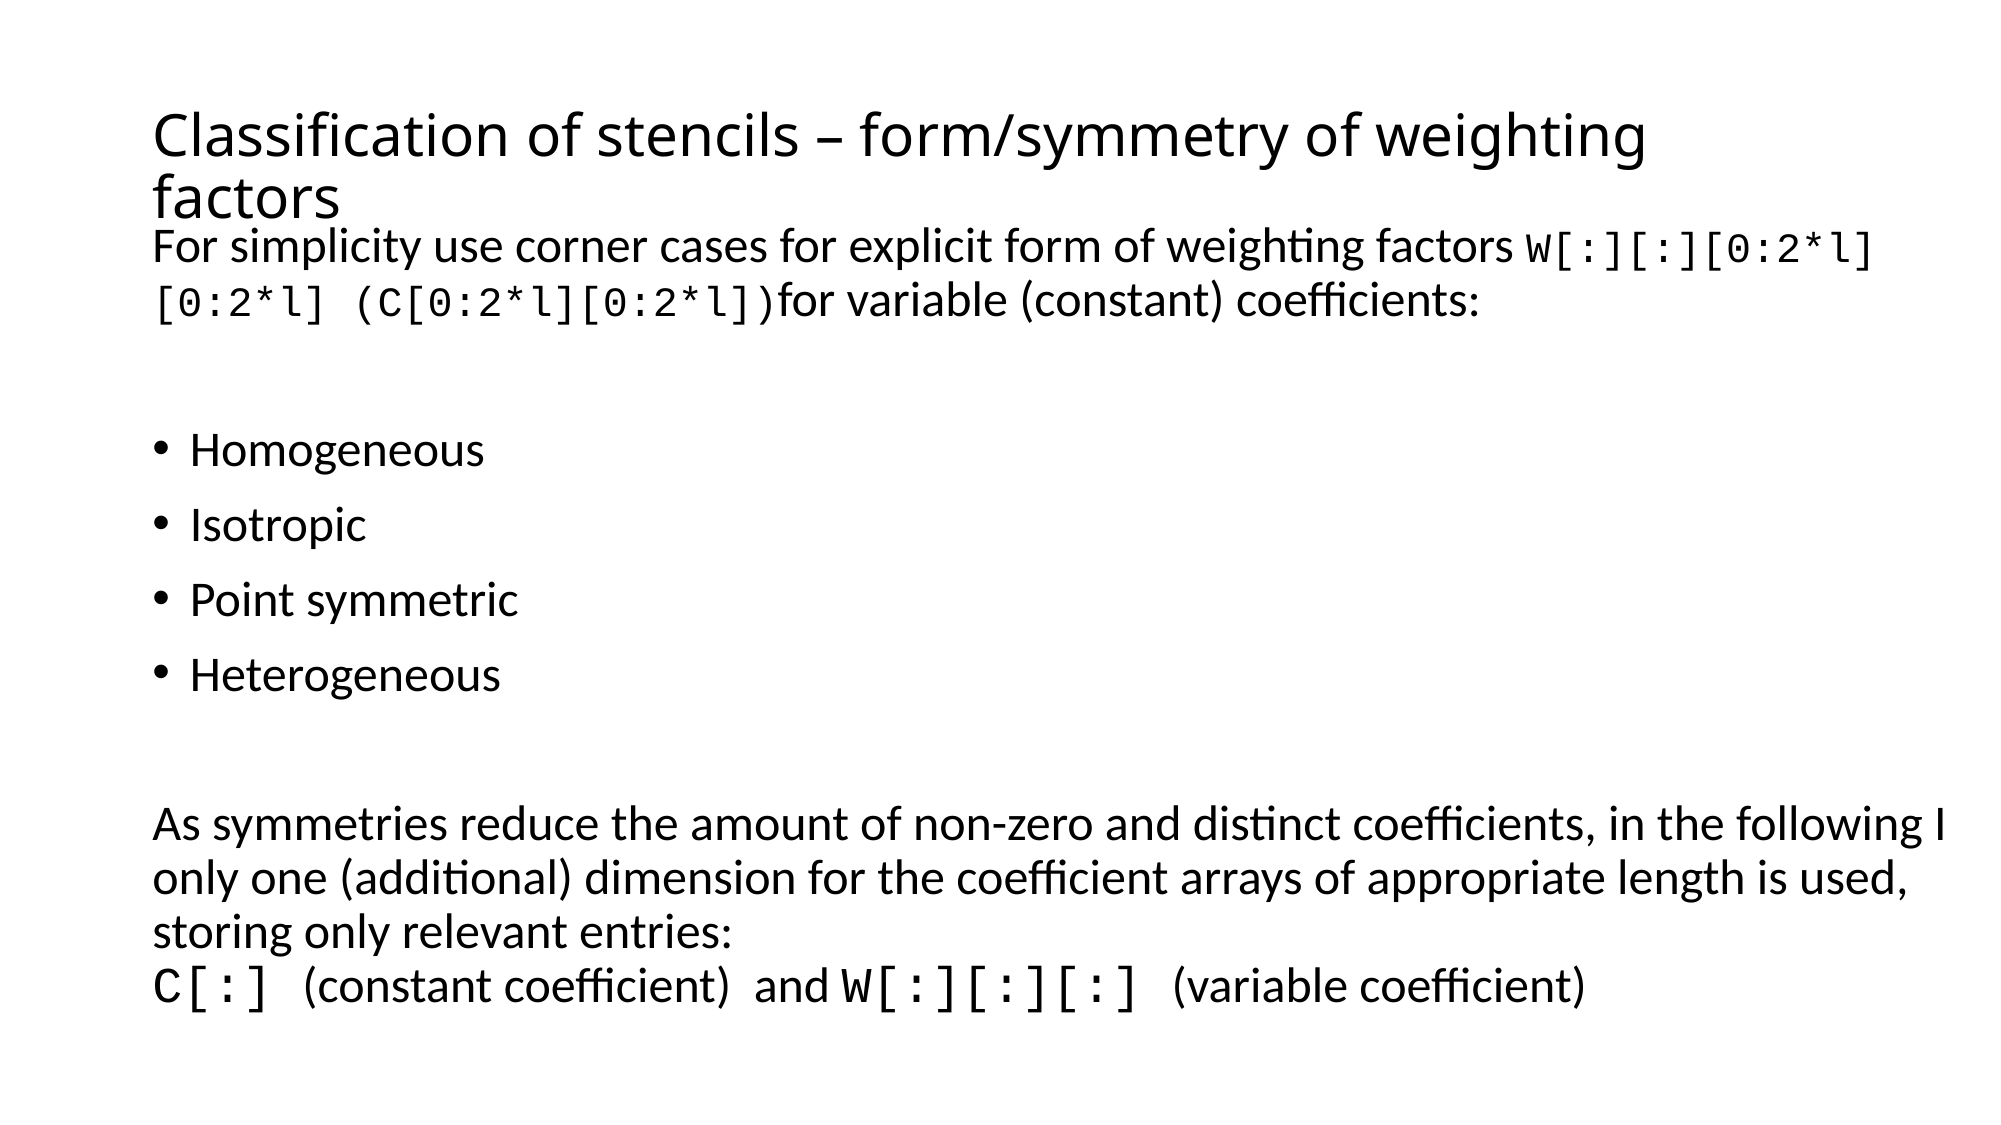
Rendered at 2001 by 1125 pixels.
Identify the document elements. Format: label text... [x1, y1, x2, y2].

list For simplicity use corner cases for explicit form of weighting factors W[:][:][0:2*l][0:2*l] (C[0:2*l][0:2*l])for variable (constant) coefficients: Homogeneous Isotropic Point symmetric Heterogeneous As symmetries reduce the amount of non-zero and distinct coefficients, in the following I only one (additional) dimension for the coefficient arrays of appropriate length is used, storing only relevant entries: C[:] (constant coefficient) and W[:][:][:] (variable coefficient) [137, 212, 2000, 1064]
title Classification of stencils – form/symmetry of weighting factors [137, 59, 1863, 212]
